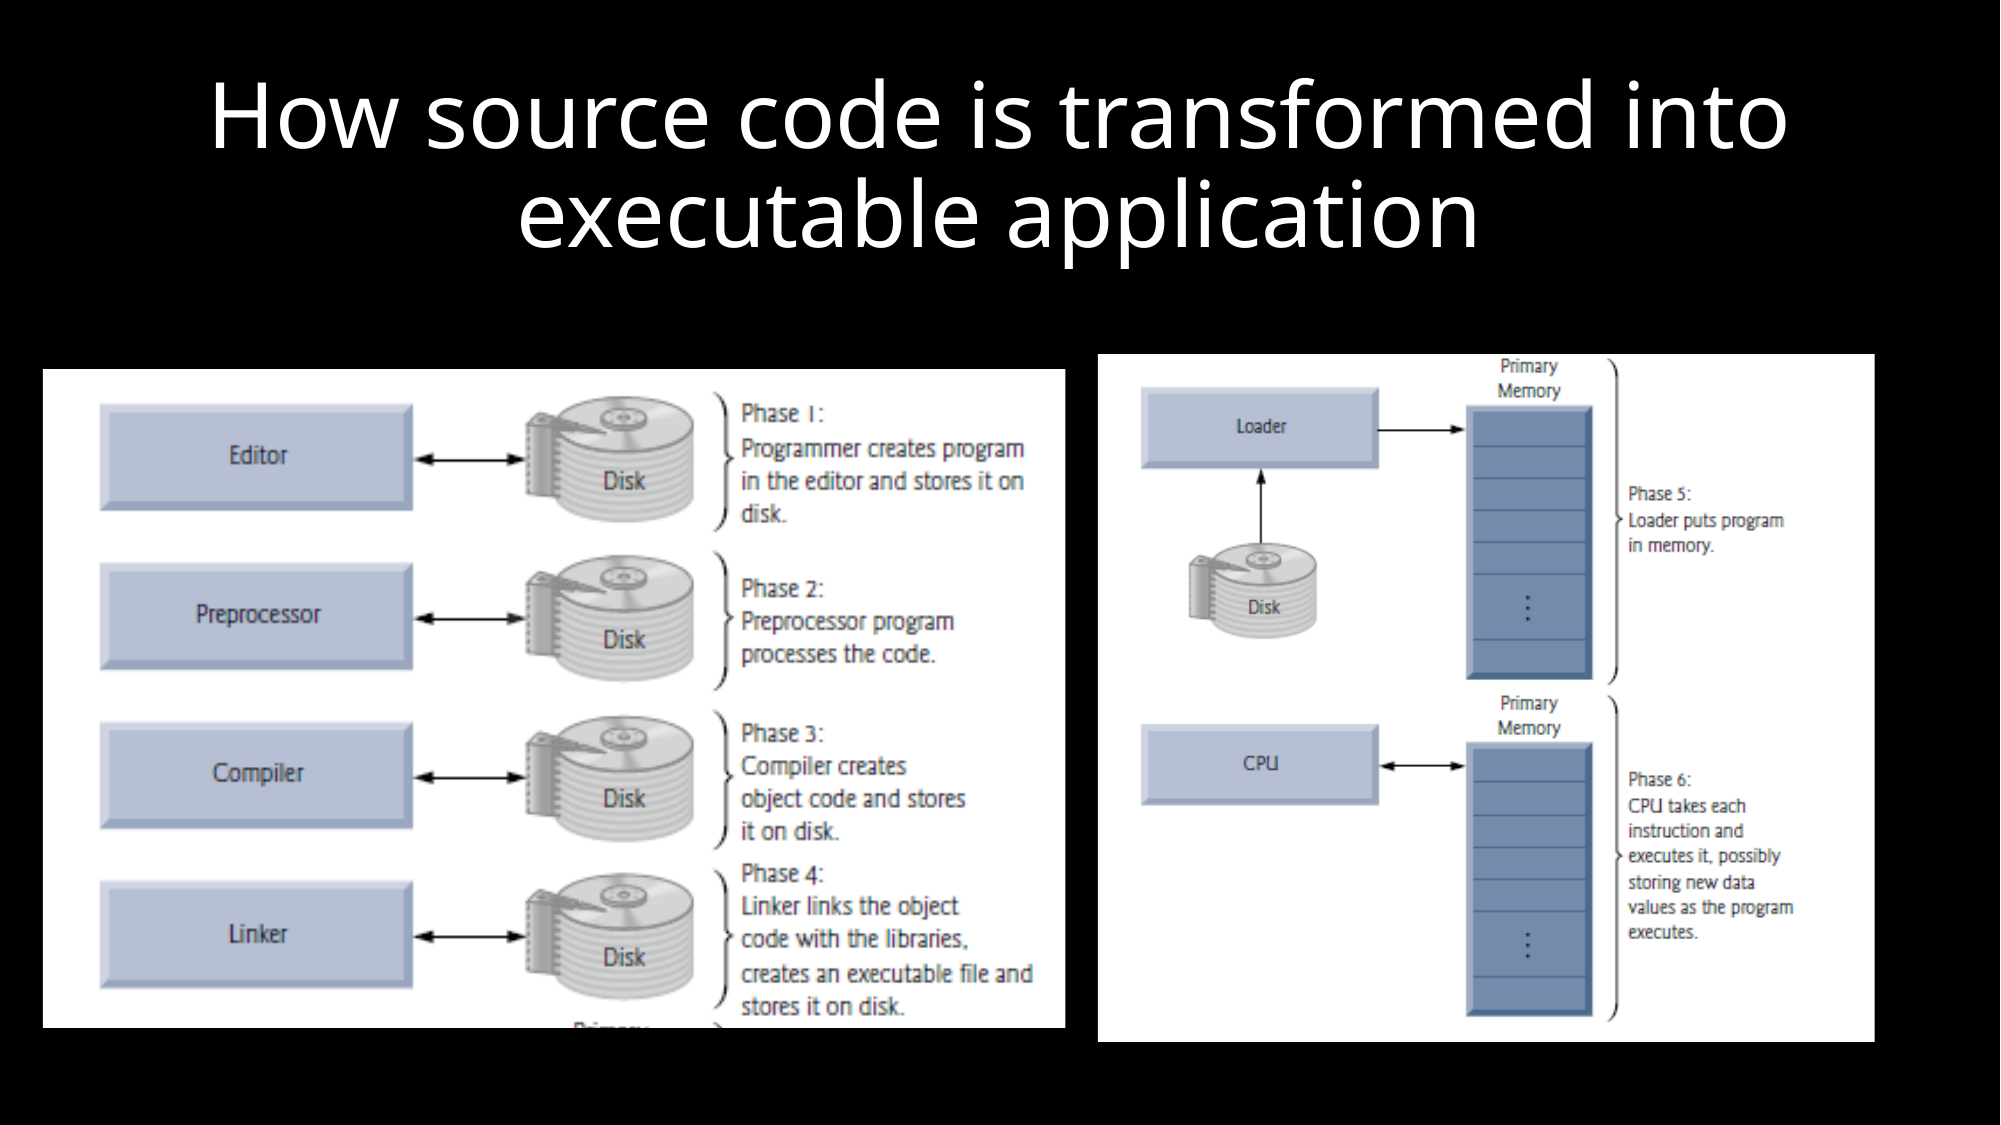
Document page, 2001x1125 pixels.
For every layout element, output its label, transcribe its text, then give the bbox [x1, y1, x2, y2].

picture [42, 369, 1066, 1028]
title How source code is transformed into executable application [137, 59, 1863, 278]
picture [1097, 354, 1875, 1042]
